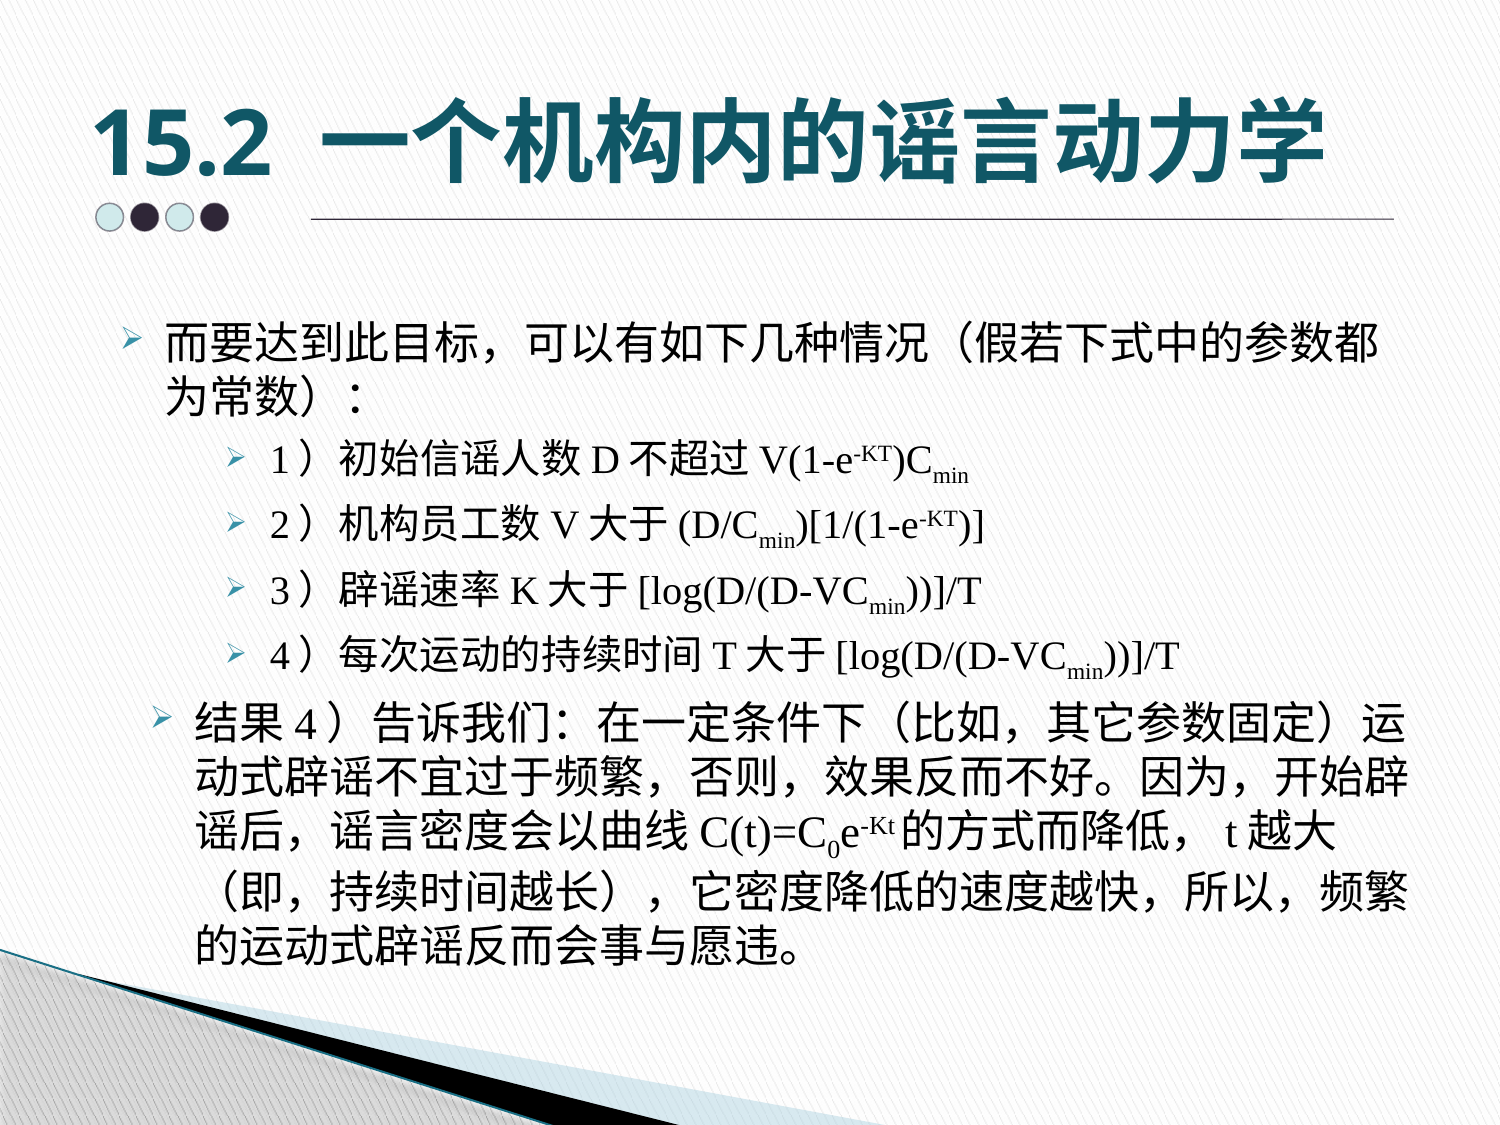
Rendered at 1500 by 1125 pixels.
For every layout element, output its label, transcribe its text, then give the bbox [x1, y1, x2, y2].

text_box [95, 203, 229, 232]
title 15.2 一个机构内的谣言动力学 [75, 45, 1425, 233]
list 而要达到此目标，可以有如下几种情况（假若下式中的参数都为常数）： 1）初始信谣人数D不超过V(1-e-KT)Cmin 2）机构员工数V大于(D/Cmin)[1/(1-e-KT)] 3）辟谣速率K大于[log(D/(D-VCmin))]/T 4）每次运动的持续时间T大于[log(D/(D-VCmin))]/T 结果4）告诉我们：在一定条件下（比如，其它参数固定）运动式辟谣不宜过于频繁，否则，效果反而不好。因为，开始辟谣后，谣言密度会以曲线C(t)=C0e-Kt的方式而降低，t越大（即，持续时间越长），它密度降低的速度越快，所以，频繁的运动式辟谣反而会事与愿违。 [75, 243, 1425, 986]
